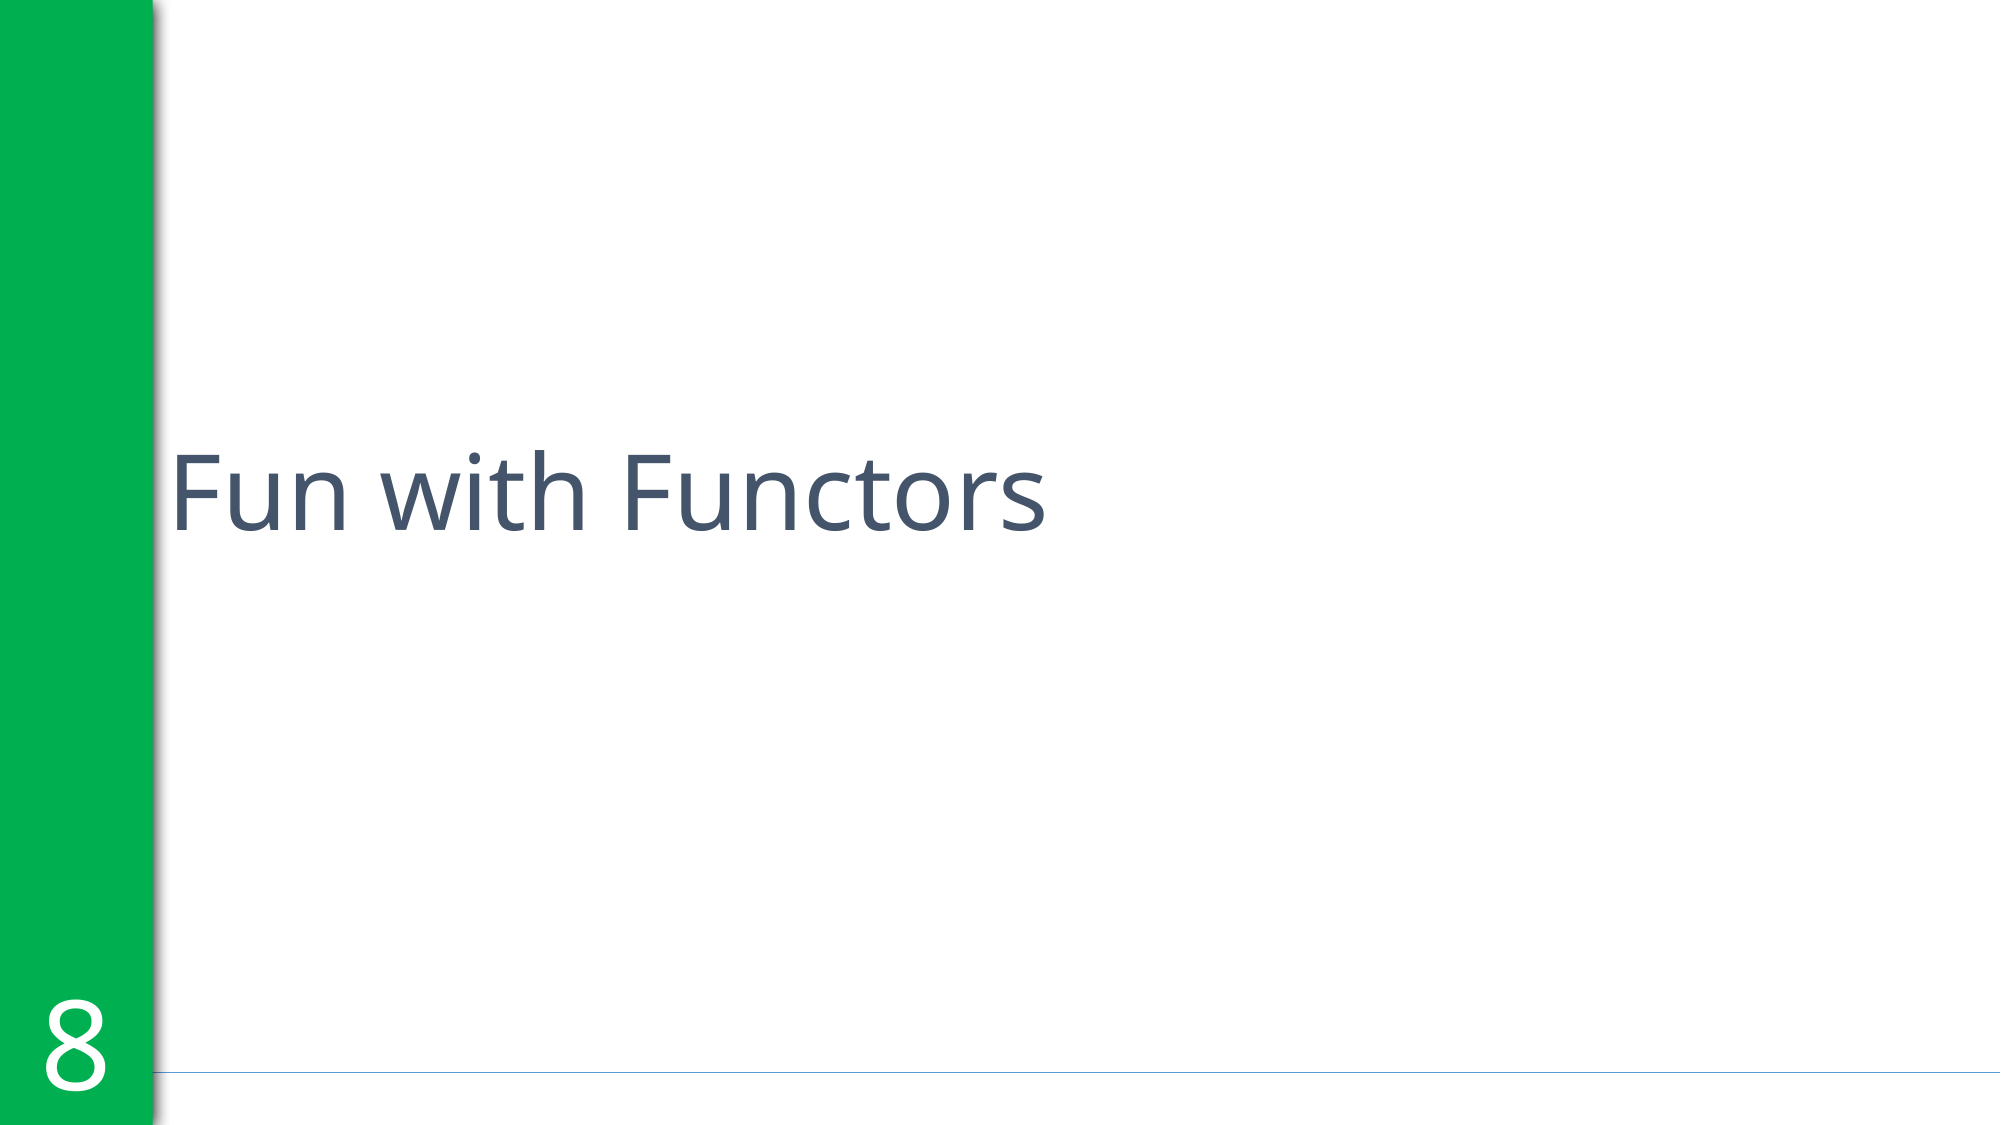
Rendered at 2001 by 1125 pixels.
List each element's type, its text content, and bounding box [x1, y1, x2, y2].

text_box 8 [0, 0, 153, 1125]
title Fun with Functors [169, 432, 1966, 561]
